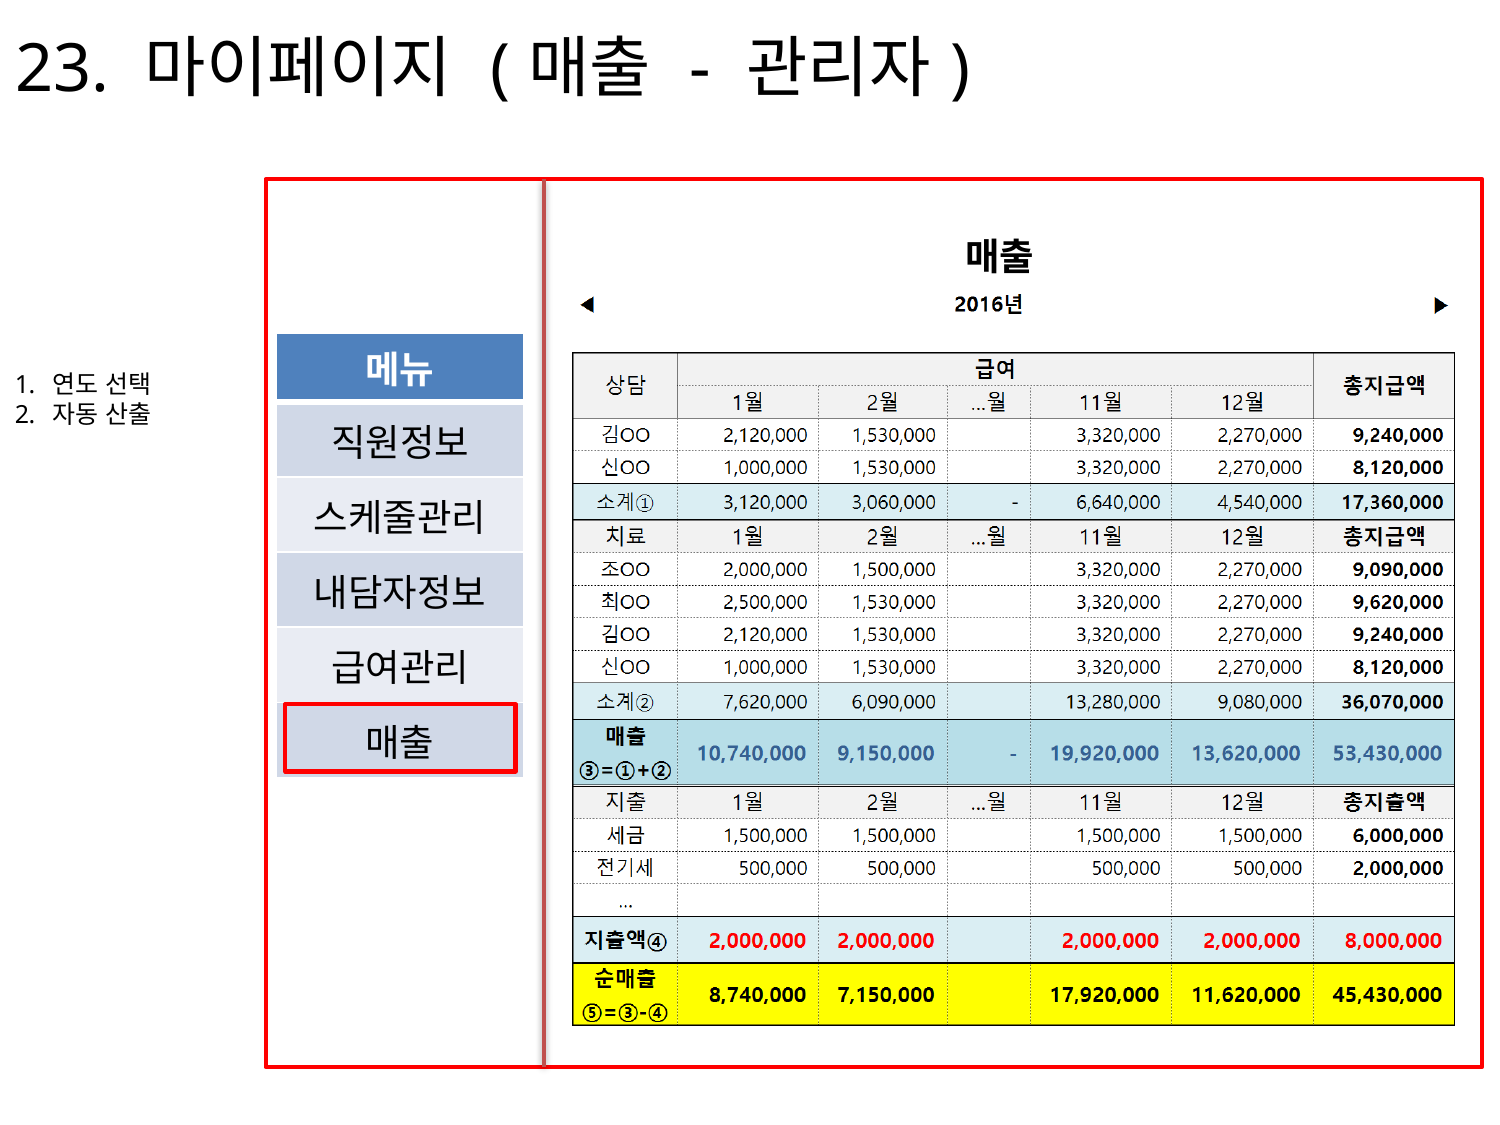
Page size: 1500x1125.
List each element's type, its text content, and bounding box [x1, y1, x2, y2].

text_box [283, 702, 518, 774]
text_box [264, 177, 1484, 1069]
text_box 매출 [950, 225, 1050, 277]
text_box 23. 마이페이지 (매출 - 관리자) [0, 0, 1457, 127]
text_box 연도 선택 자동 산출 [0, 361, 266, 437]
picture [561, 278, 1462, 1035]
